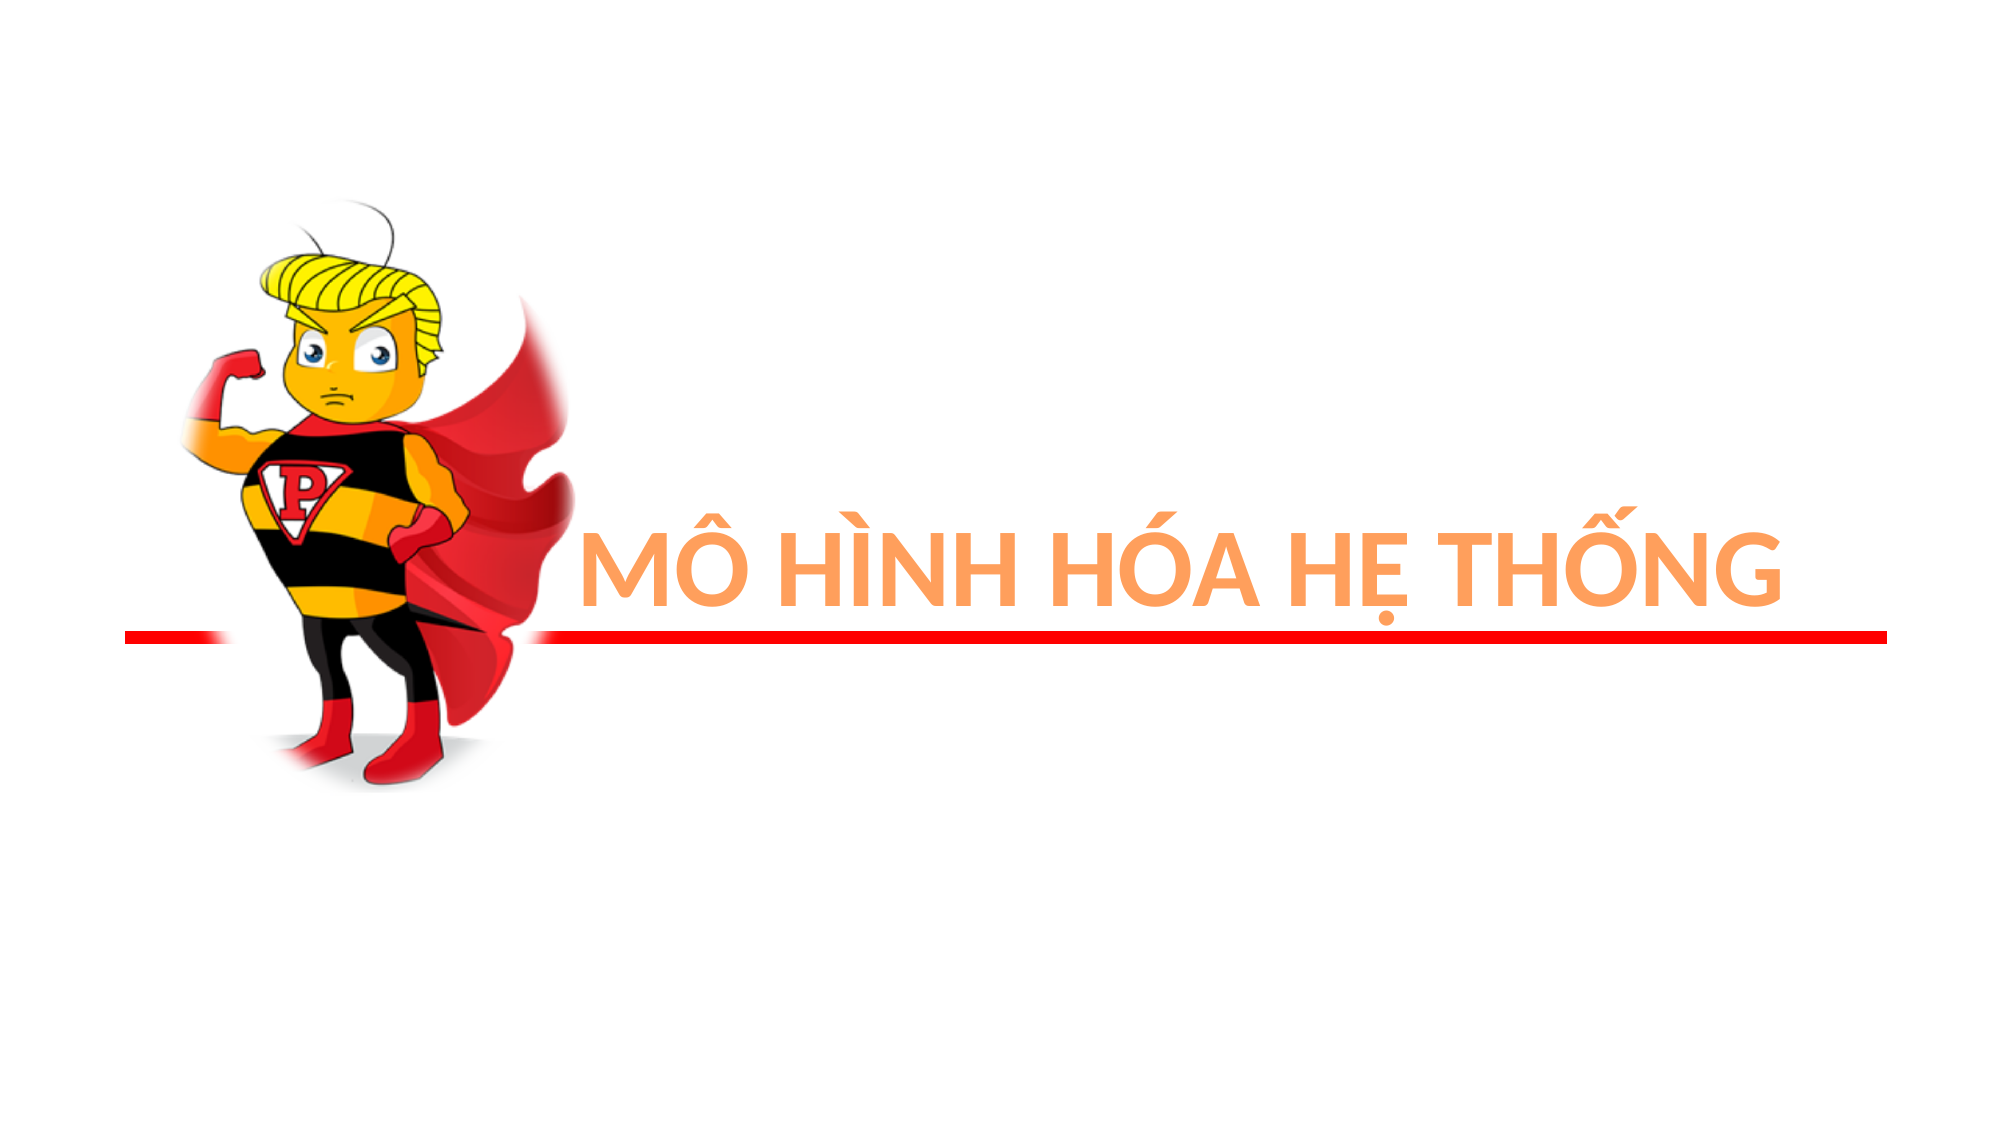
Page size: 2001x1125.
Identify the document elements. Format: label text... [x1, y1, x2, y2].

text_box Mô hình hóa hệ thống [591, 486, 1802, 631]
picture [169, 187, 588, 809]
